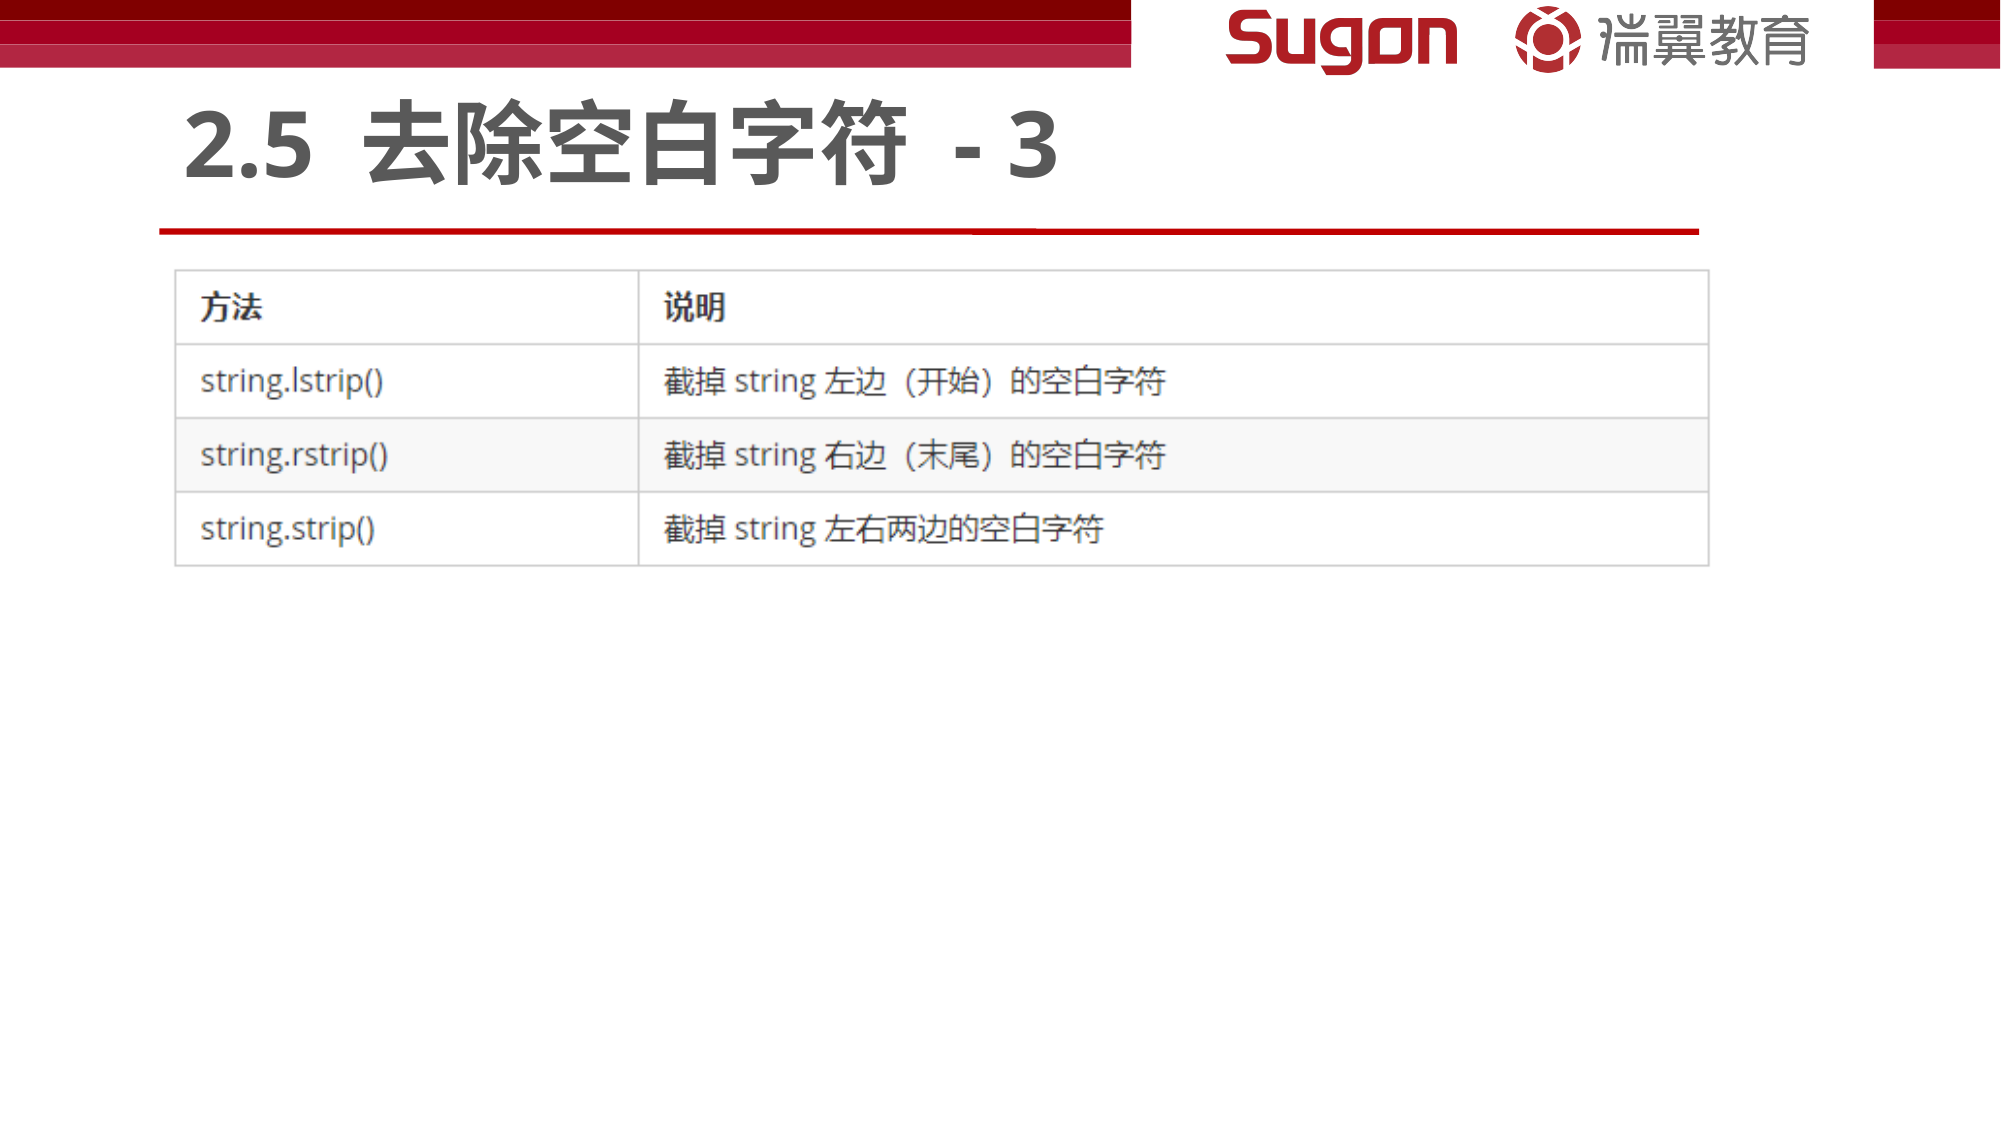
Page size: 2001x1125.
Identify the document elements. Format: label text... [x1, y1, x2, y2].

picture [1194, 0, 1484, 91]
picture [1515, 6, 1809, 73]
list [168, 264, 1716, 571]
title 2.5 去除空白字符 - 3 [169, 91, 1895, 214]
